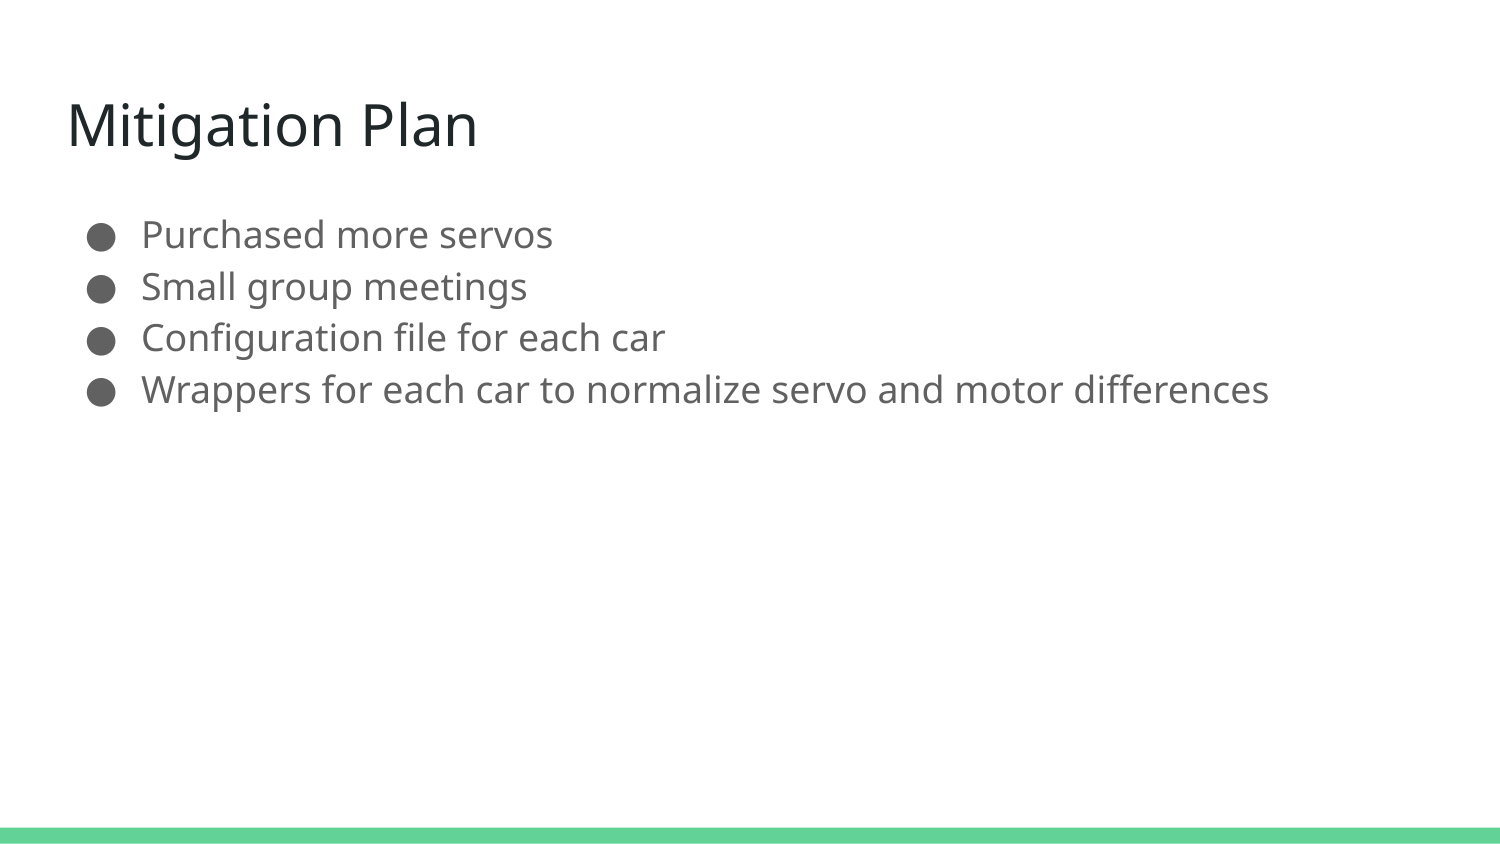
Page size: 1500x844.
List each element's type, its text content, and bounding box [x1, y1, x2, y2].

list Purchased more servos Small group meetings Configuration file for each car Wrappers for each car to normalize servo and motor differences [51, 189, 1449, 750]
title Mitigation Plan [51, 72, 1449, 167]
